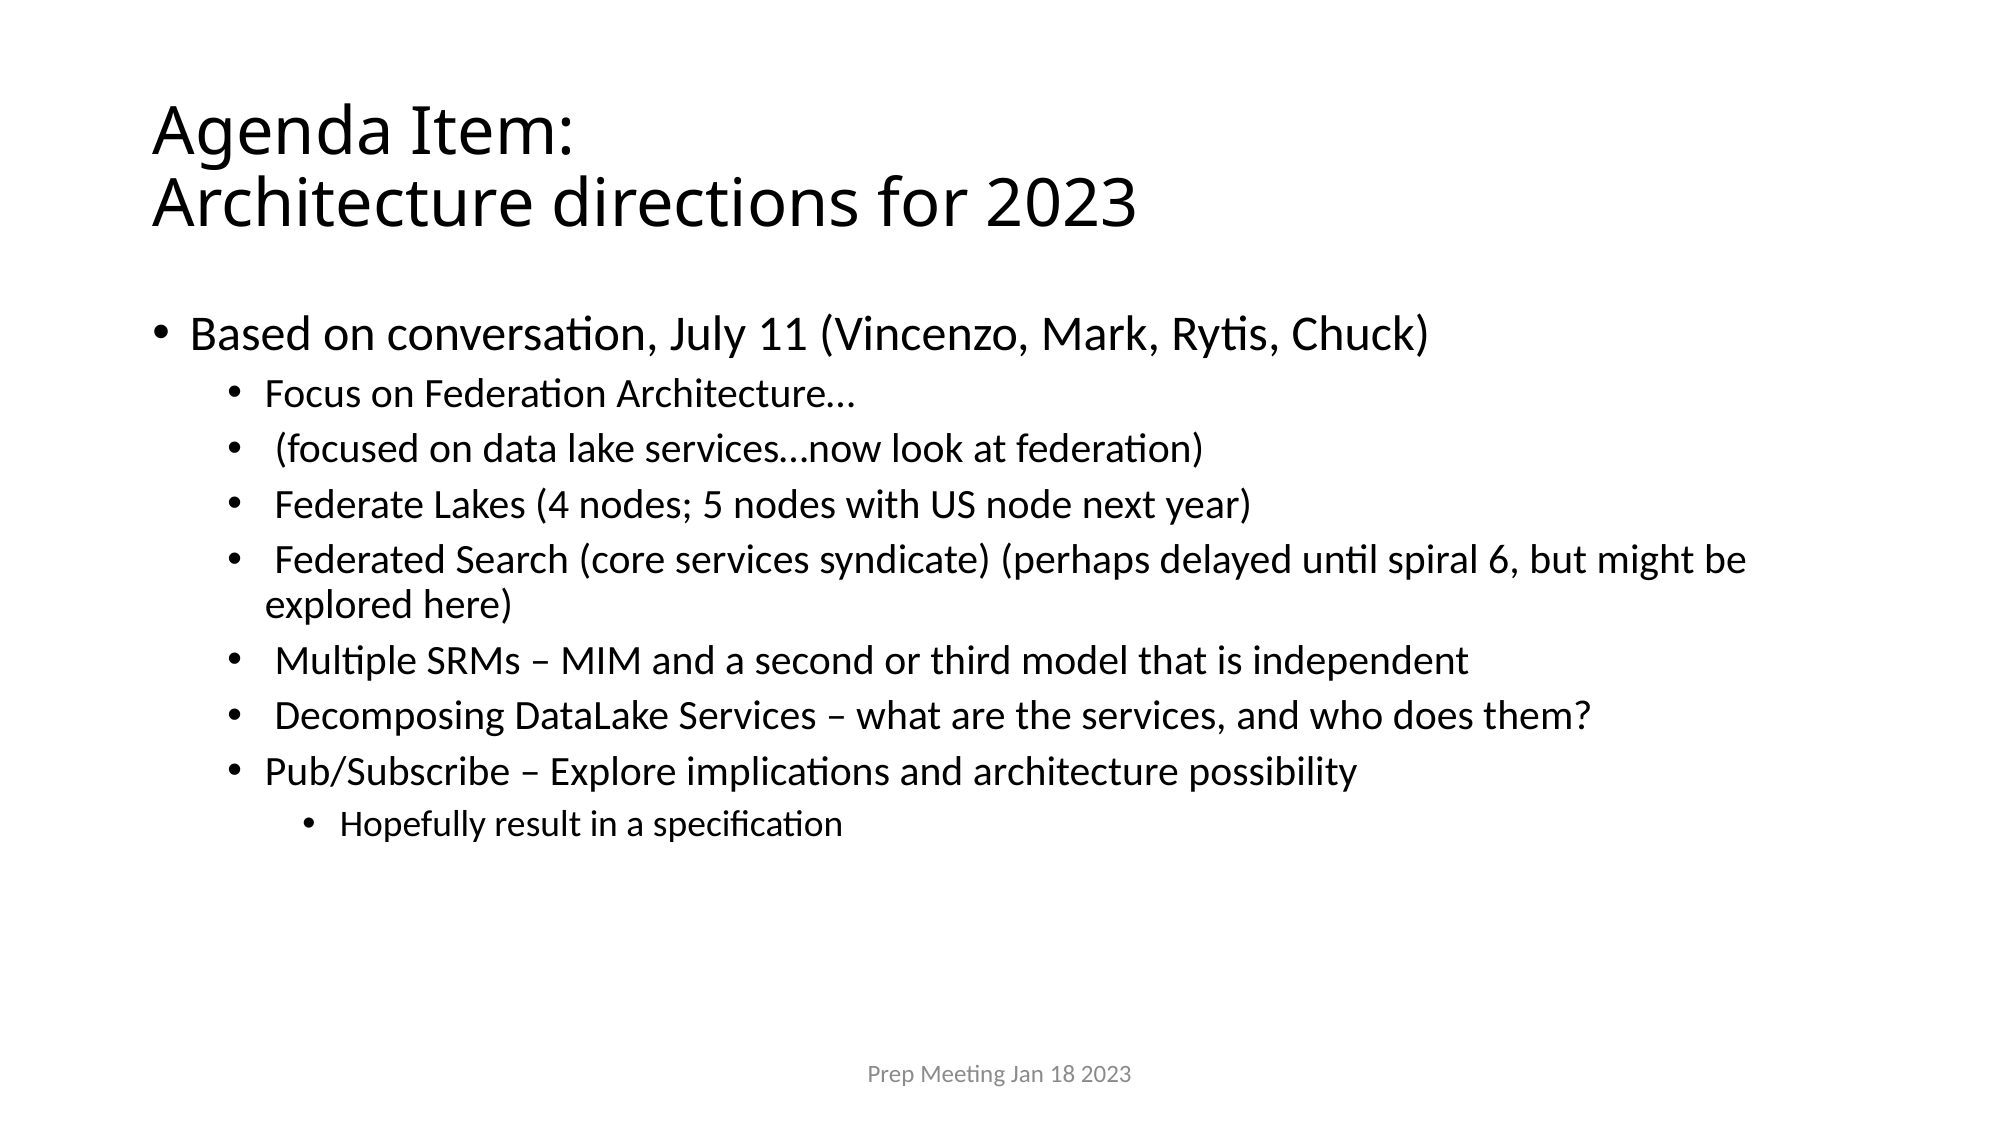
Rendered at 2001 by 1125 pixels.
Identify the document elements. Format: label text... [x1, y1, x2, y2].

title Agenda Item: Architecture directions for 2023 [137, 59, 1863, 278]
list Based on conversation, July 11 (Vincenzo, Mark, Rytis, Chuck) Focus on Federation Architecture… (focused on data lake services…now look at federation) Federate Lakes (4 nodes; 5 nodes with US node next year) Federated Search (core services syndicate) (perhaps delayed until spiral 6, but might be explored here) Multiple SRMs – MIM and a second or third model that is independent Decomposing DataLake Services – what are the services, and who does them? Pub/Subscribe – Explore implications and architecture possibility Hopefully result in a specification [137, 299, 1863, 1014]
footer Prep Meeting Jan 18 2023 [662, 1042, 1338, 1103]
